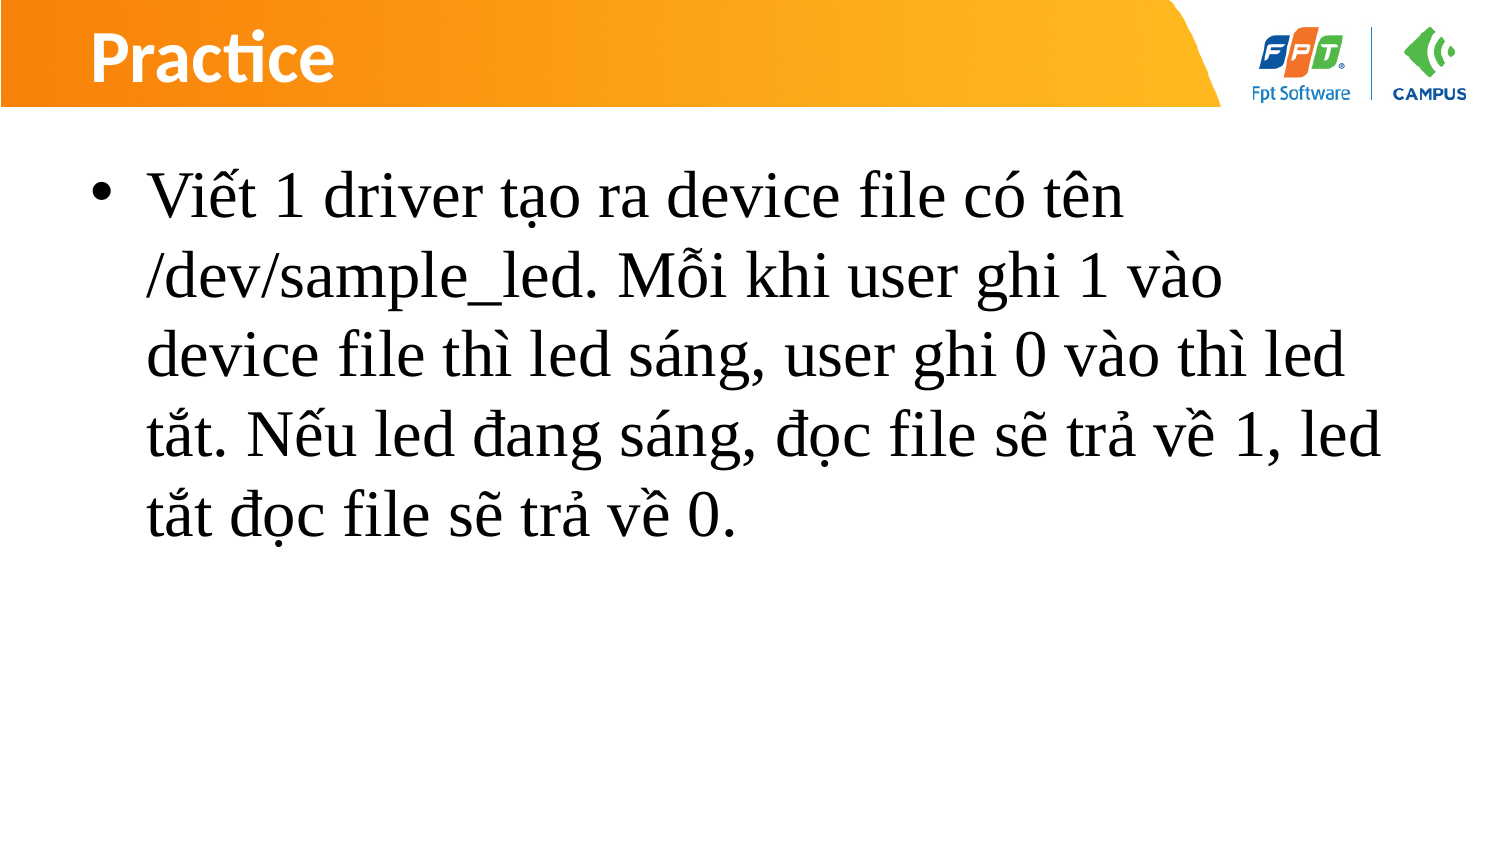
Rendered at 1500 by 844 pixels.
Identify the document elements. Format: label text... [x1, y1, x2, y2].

title Practice [75, 0, 1176, 106]
list Viết 1 driver tạo ra device file có tên /dev/sample_led. Mỗi khi user ghi 1 vào device file thì led sáng, user ghi 0 vào thì led tắt. Nếu led đang sáng, đọc file sẽ trả về 1, led tắt đọc file sẽ trả về 0. [75, 142, 1425, 754]
picture [1, 0, 1499, 844]
